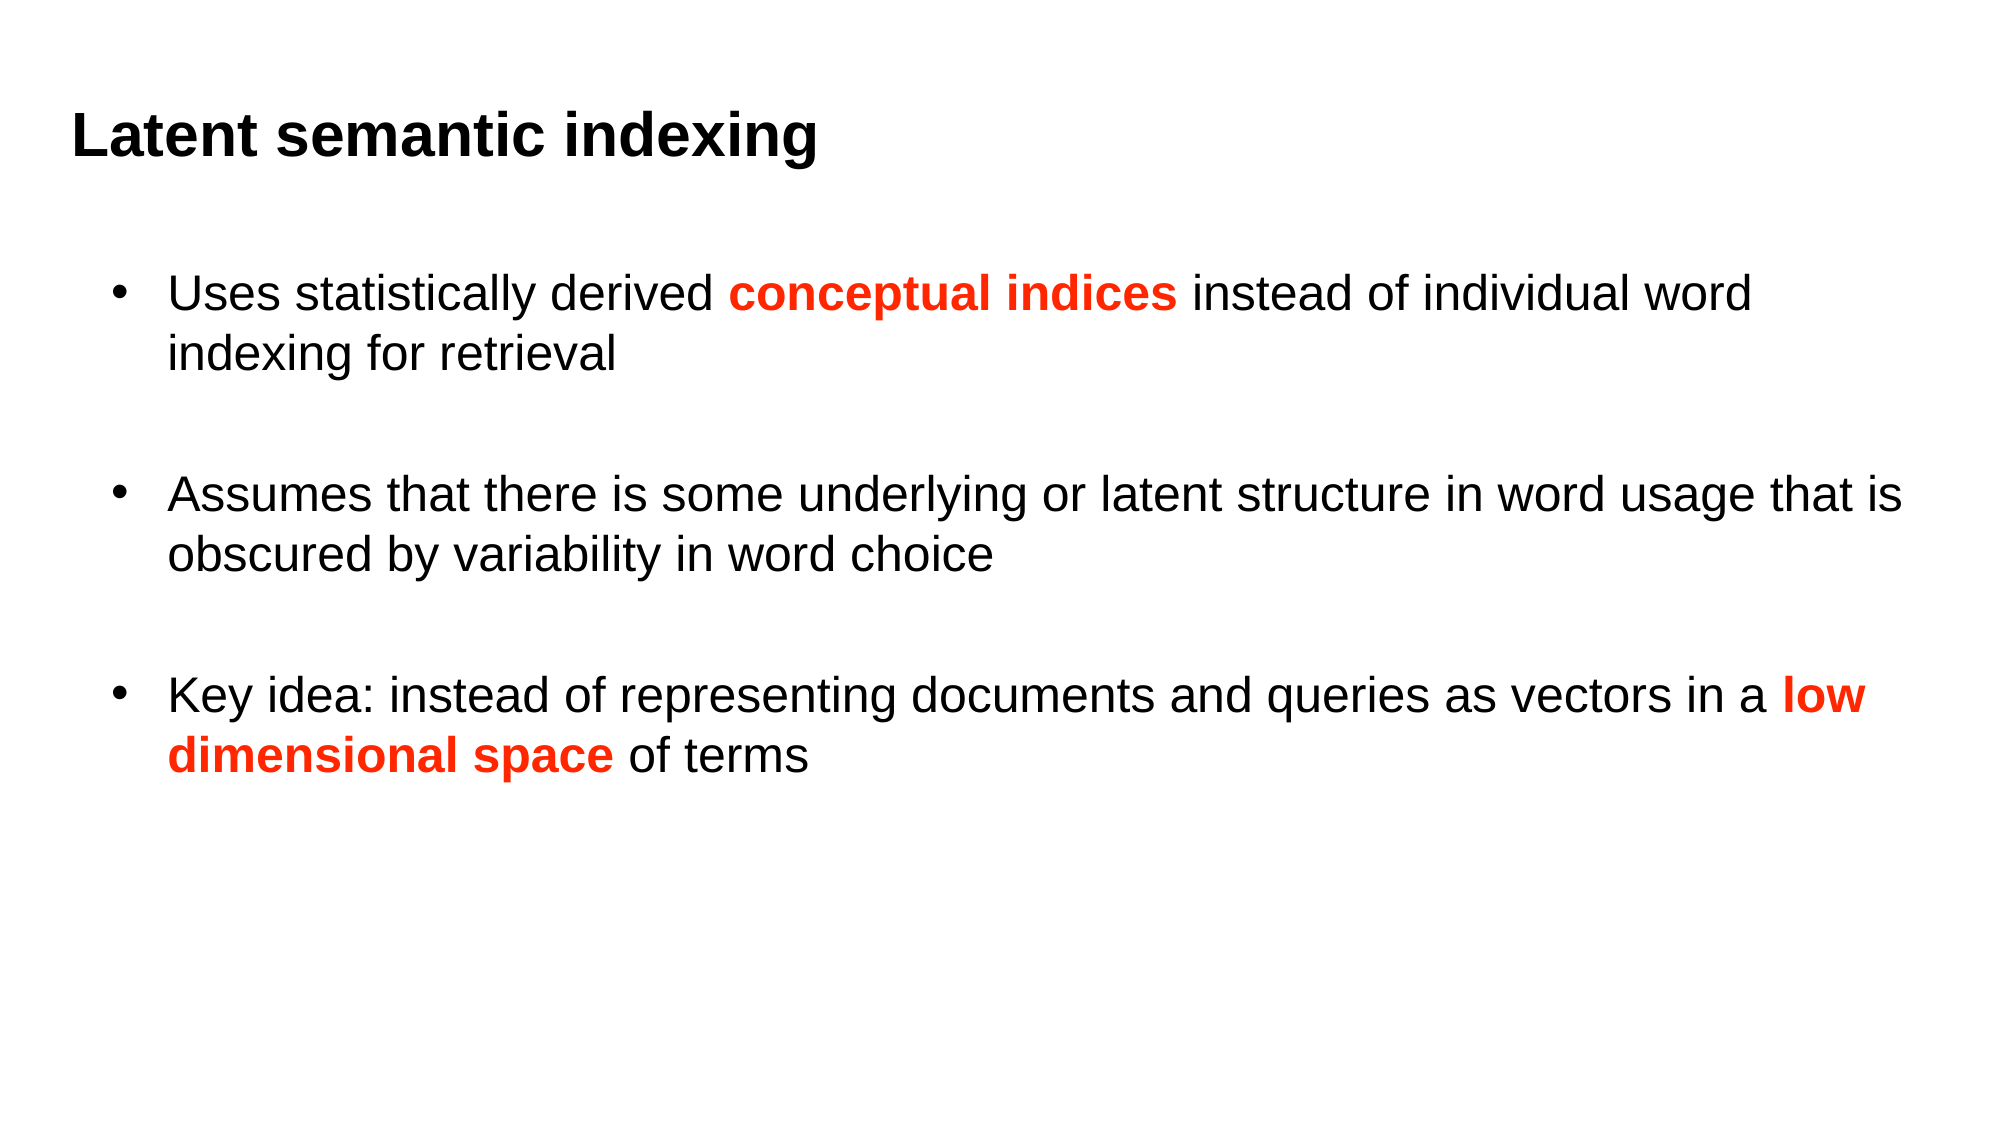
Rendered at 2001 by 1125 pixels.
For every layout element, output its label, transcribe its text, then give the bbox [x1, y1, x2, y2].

list Uses statistically derived conceptual indices instead of individual word indexing for retrieval Assumes that there is some underlying or latent structure in word usage that is obscured by variability in word choice Key idea: instead of representing documents and queries as vectors in a low dimensional space of terms [103, 252, 1916, 1074]
title Latent semantic indexing [62, 86, 1795, 196]
